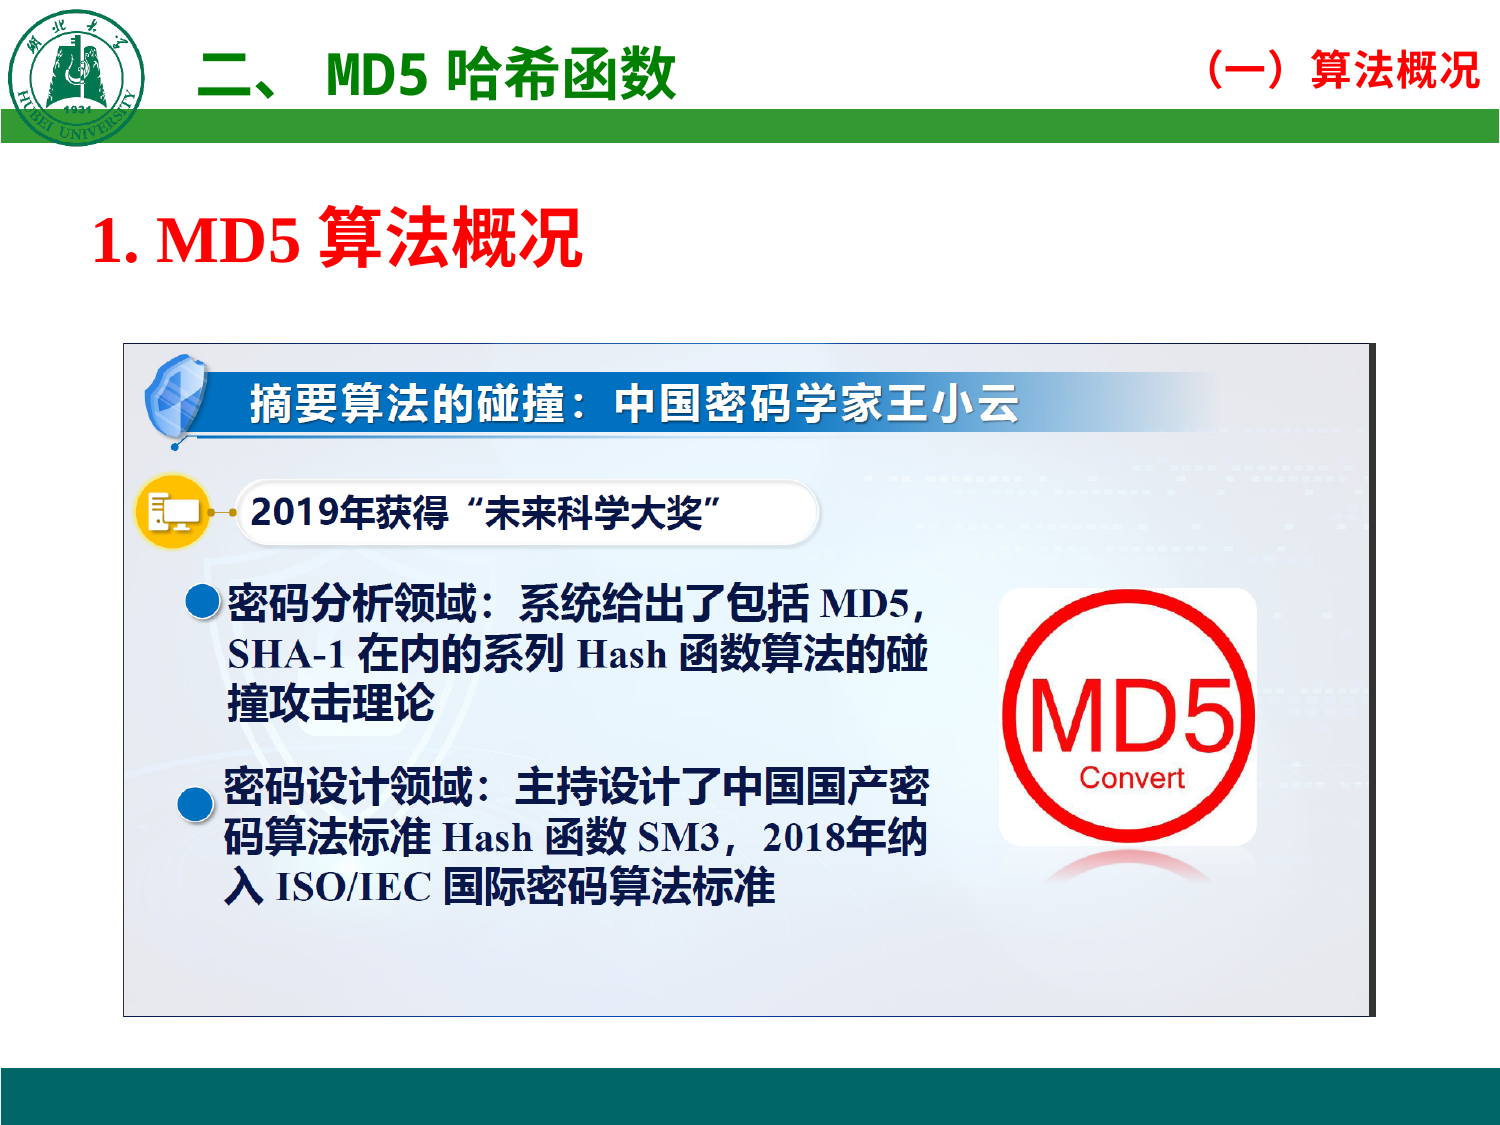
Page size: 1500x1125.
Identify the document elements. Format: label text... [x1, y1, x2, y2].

picture [123, 343, 1377, 1017]
list 1. MD5算法概况 [74, 172, 1426, 965]
picture [0, 0, 167, 175]
picture [0, 1067, 1500, 1125]
